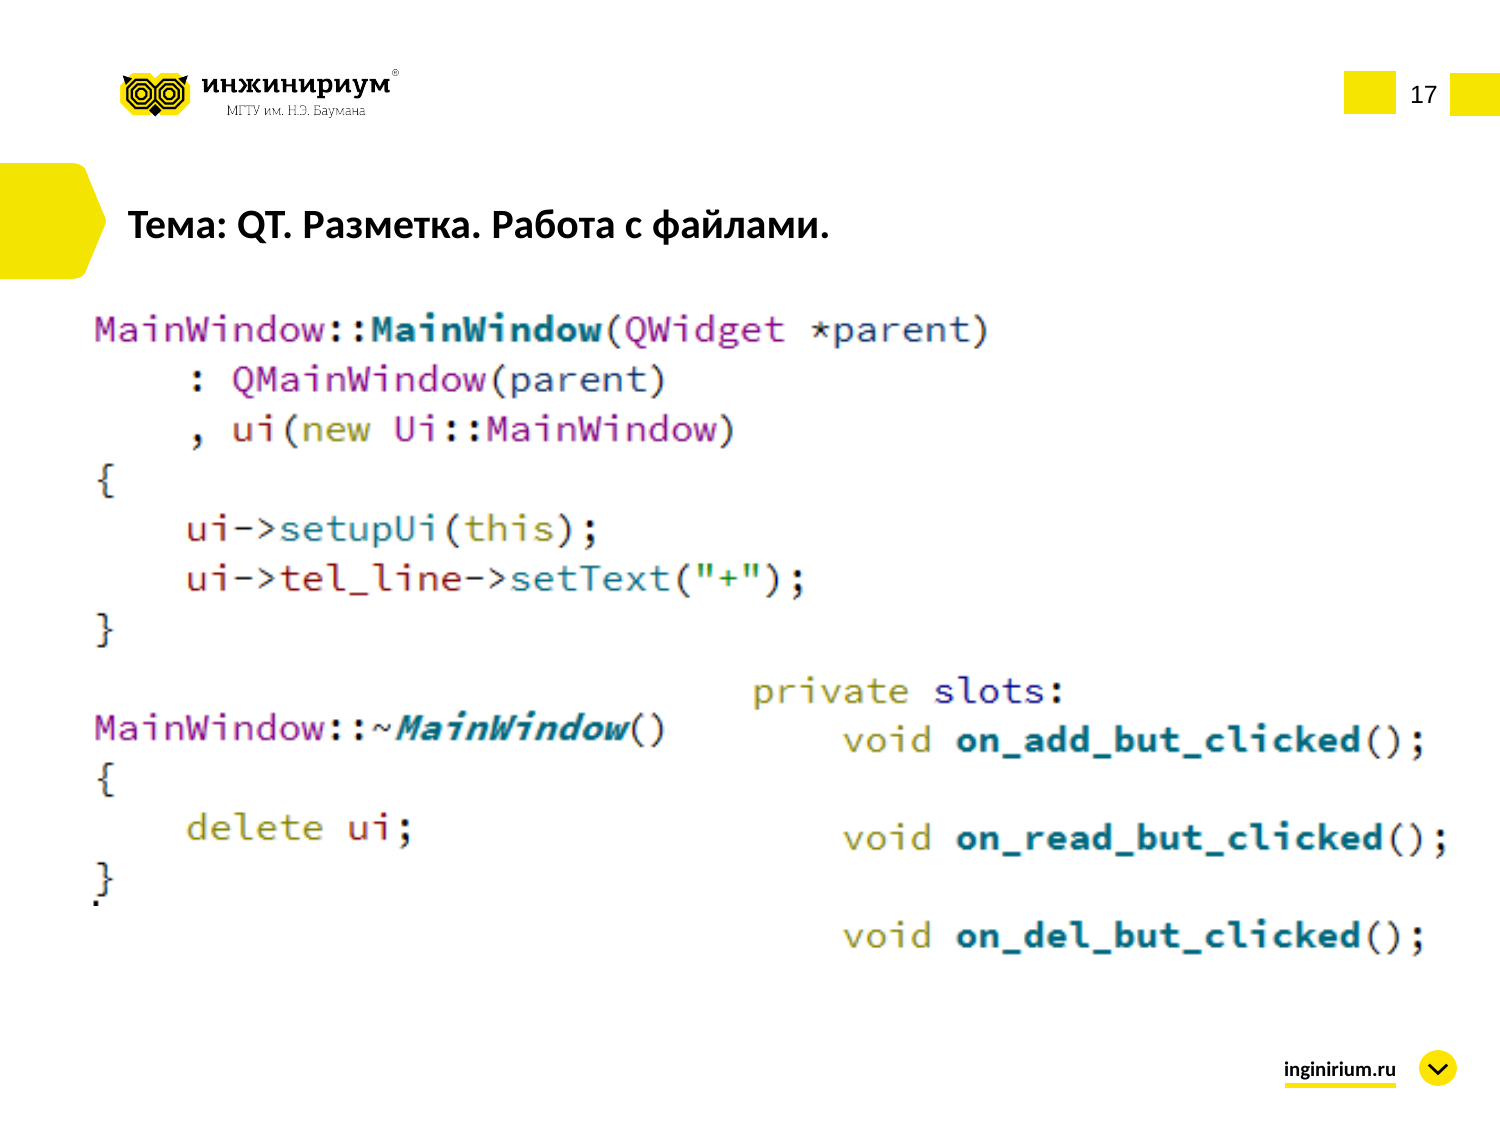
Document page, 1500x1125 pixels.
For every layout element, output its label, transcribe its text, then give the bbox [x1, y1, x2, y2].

picture [1344, 71, 1396, 115]
picture [1284, 1083, 1396, 1088]
picture [92, 306, 1457, 997]
picture [1419, 1049, 1457, 1086]
picture [1449, 73, 1500, 116]
picture [0, 163, 106, 279]
picture [120, 68, 399, 119]
text_box inginirium.ru [1263, 1047, 1412, 1088]
text_box 17 [1395, 70, 1474, 120]
text_box Тема: QT. Разметка. Работа с файлами. [113, 189, 1353, 293]
